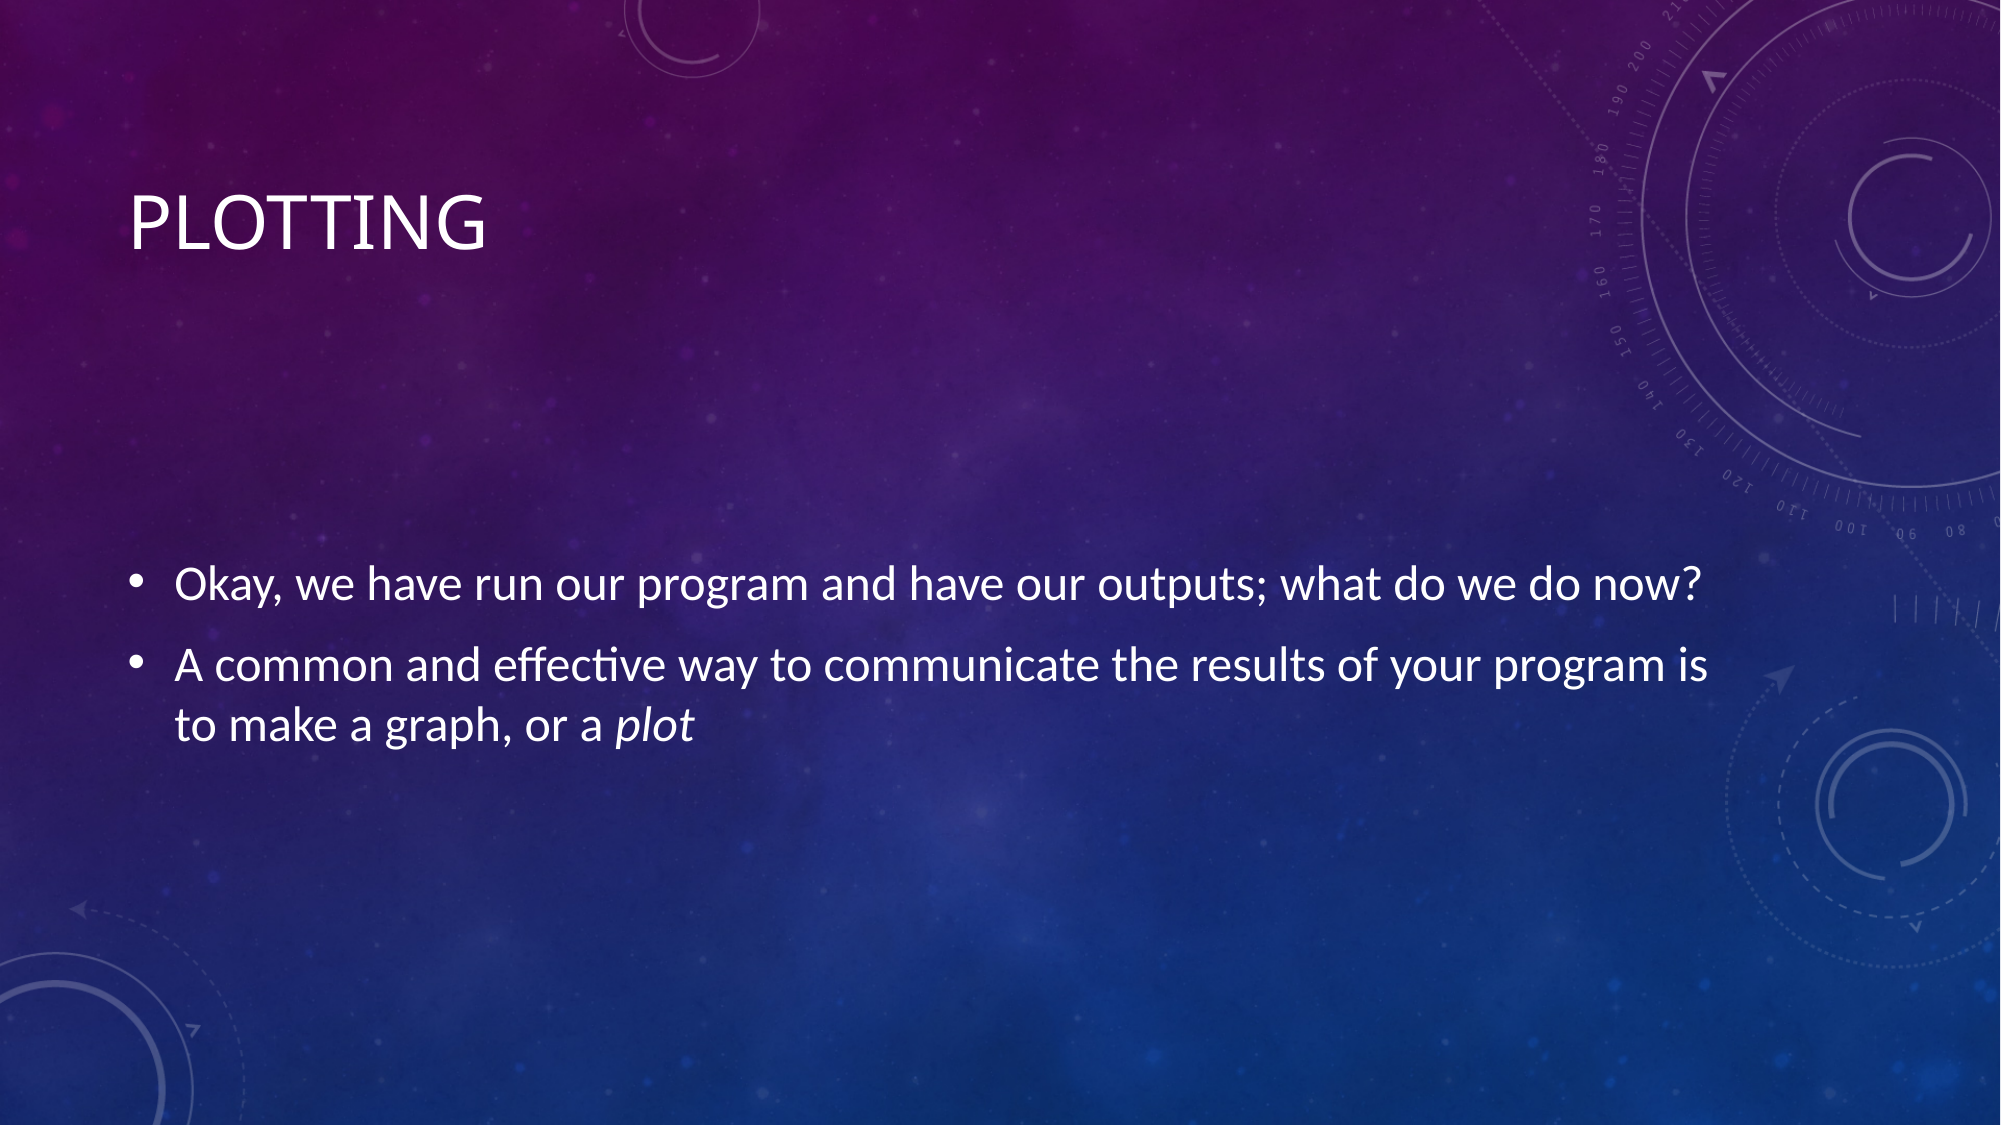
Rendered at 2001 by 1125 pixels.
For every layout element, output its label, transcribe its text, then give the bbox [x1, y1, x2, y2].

list Okay, we have run our program and have our outputs; what do we do now? A common and effective way to communicate the results of your program is to make a graph, or a plot [112, 351, 1775, 950]
title Plotting [112, 99, 1775, 339]
picture [0, 0, 2001, 1125]
